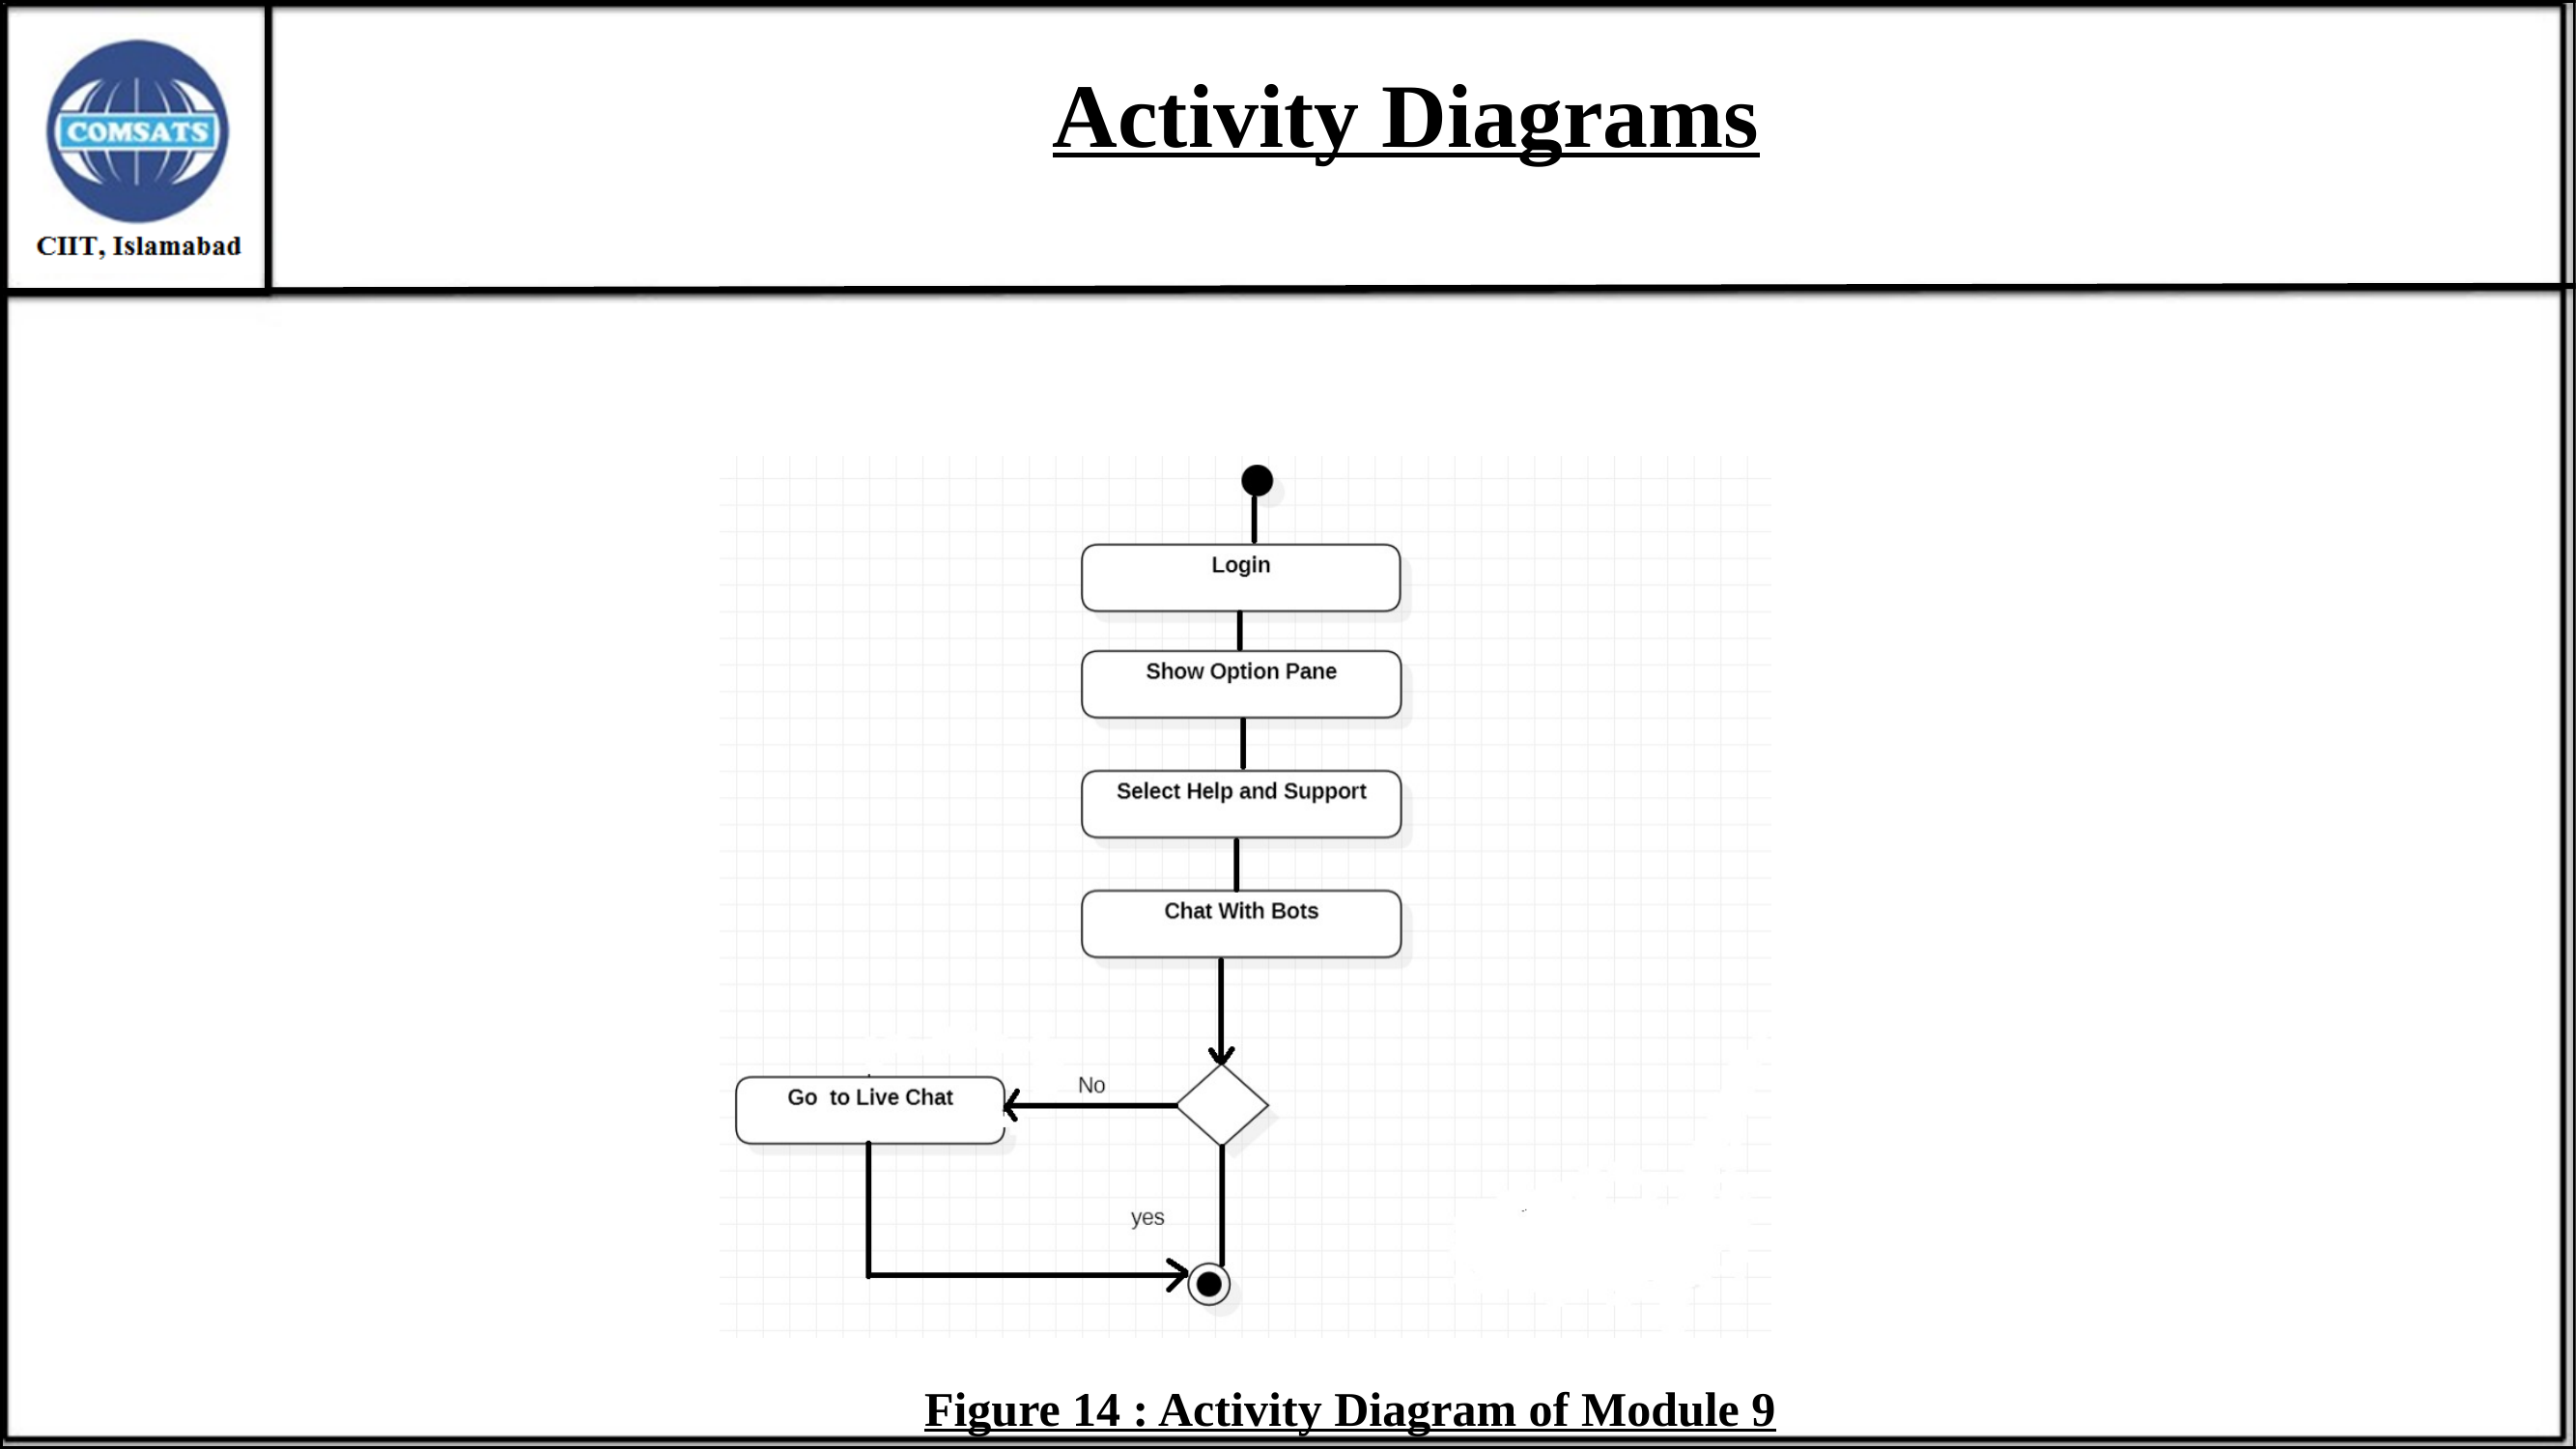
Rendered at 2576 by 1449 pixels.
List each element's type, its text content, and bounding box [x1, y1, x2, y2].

text_box [56, 337, 2520, 1304]
text_box Figure 14 : Activity Diagram of Module 9 [782, 1370, 1918, 1443]
picture [270, 3, 2573, 287]
title Activity Diagrams [425, 48, 2387, 230]
picture [3, 3, 265, 288]
picture [3, 290, 2573, 1446]
